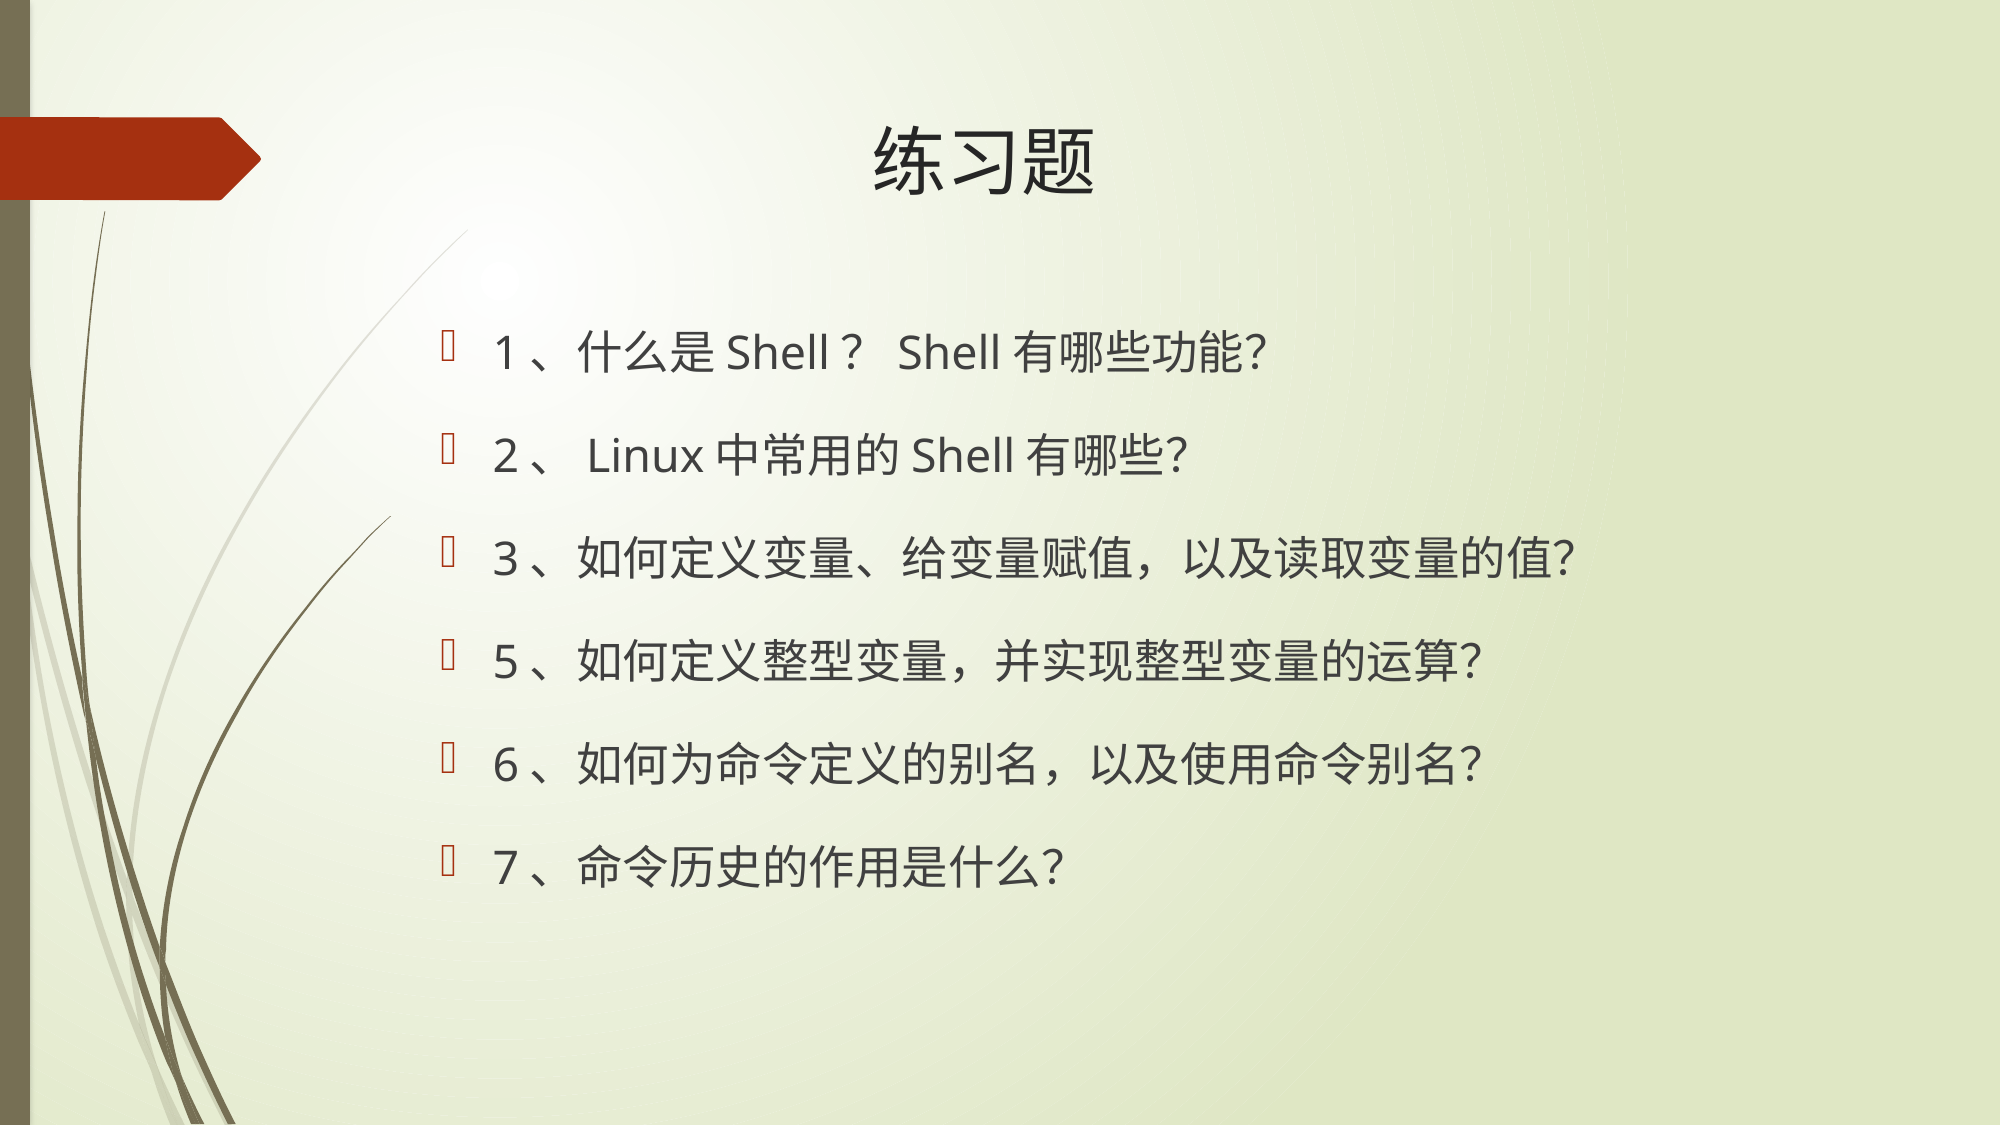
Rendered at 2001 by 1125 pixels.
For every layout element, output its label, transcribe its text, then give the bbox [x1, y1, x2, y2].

title 练习题 [252, 106, 1715, 244]
list 1、什么是Shell？Shell有哪些功能？ 2、Linux中常用的Shell有哪些？ 3、如何定义变量、给变量赋值，以及读取变量的值？ 5、如何定义整型变量，并实现整型变量的运算？ 6、如何为命令定义的别名，以及使用命令别名？ 7、命令历史的作用是什么？ [425, 287, 1888, 908]
